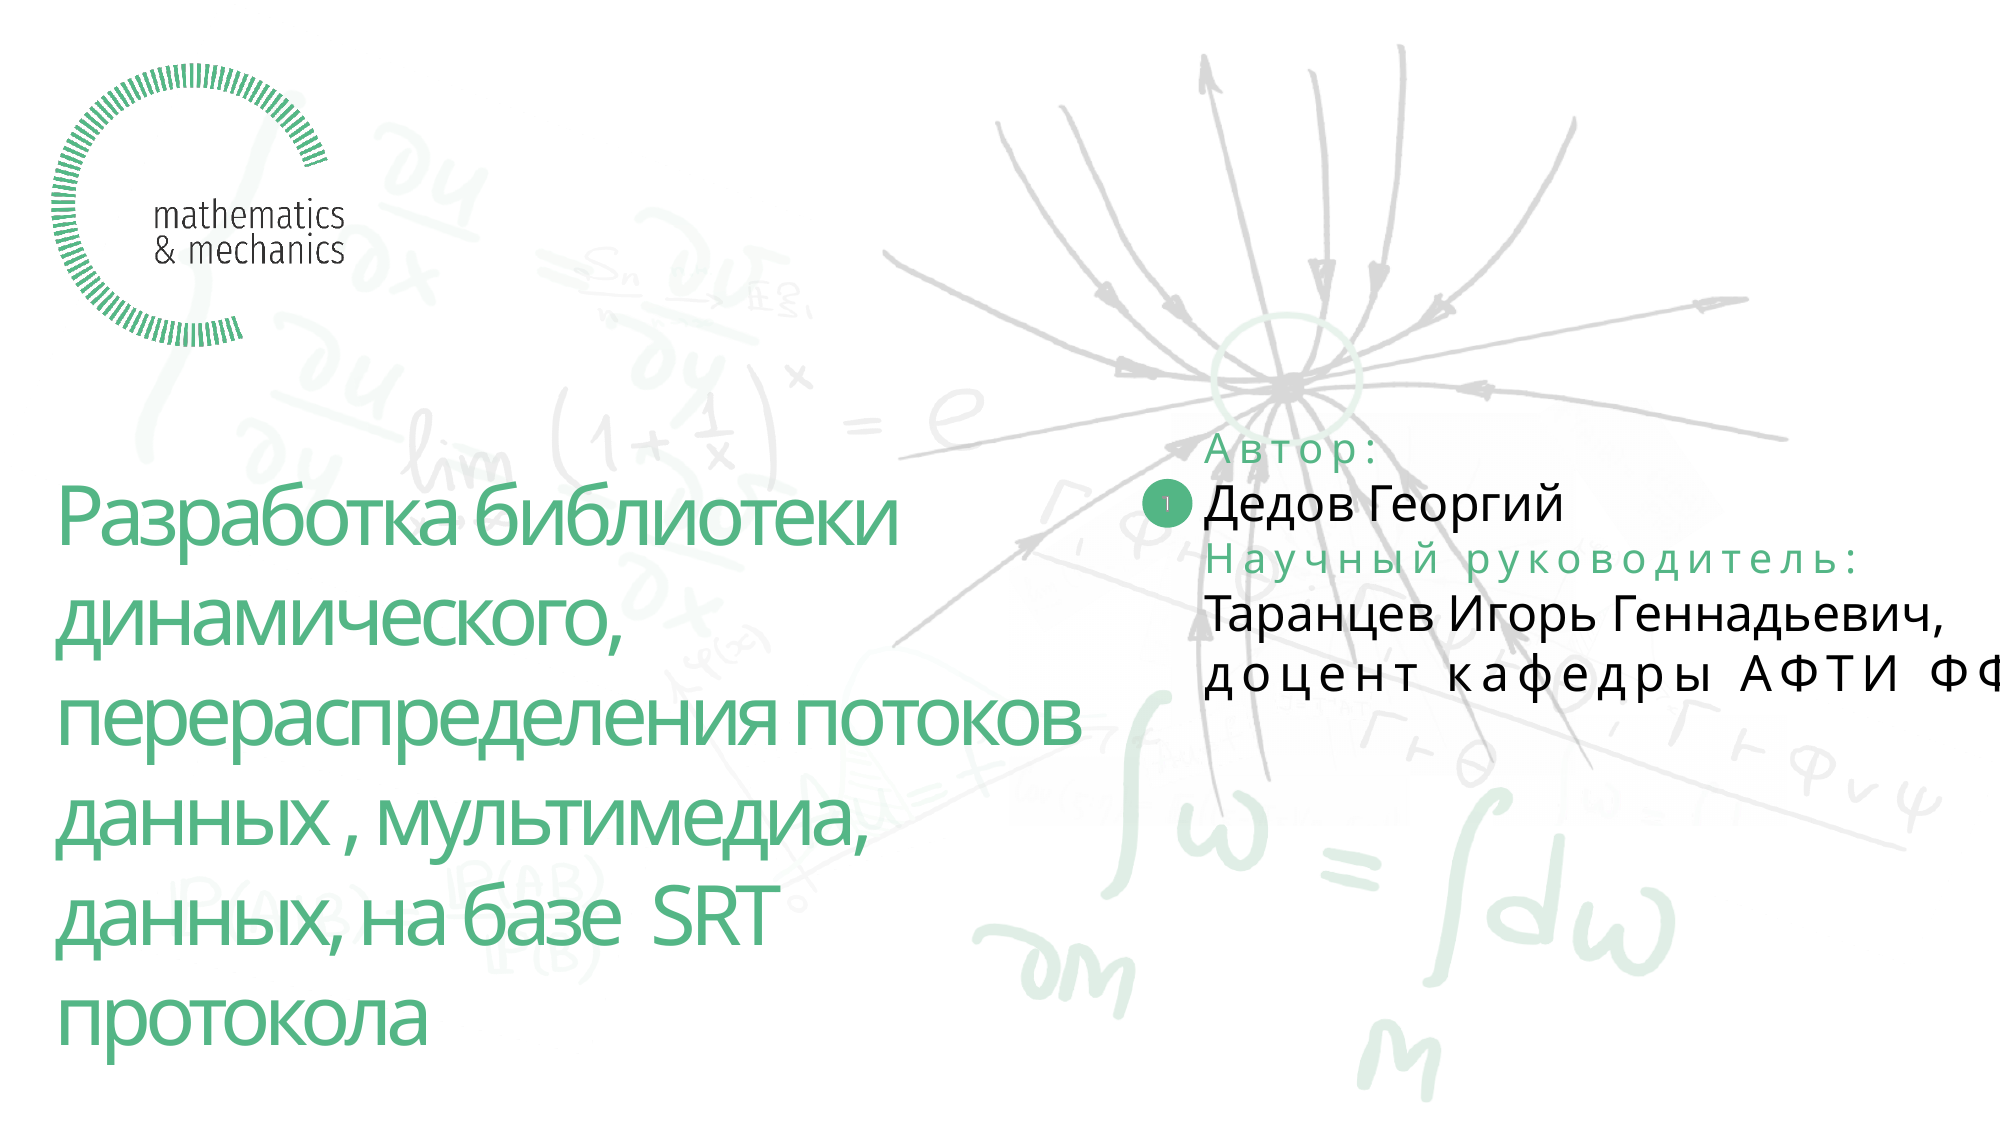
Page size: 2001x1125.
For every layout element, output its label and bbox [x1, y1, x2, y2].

picture [0, 0, 2000, 1125]
text_box [1009, 400, 1787, 826]
